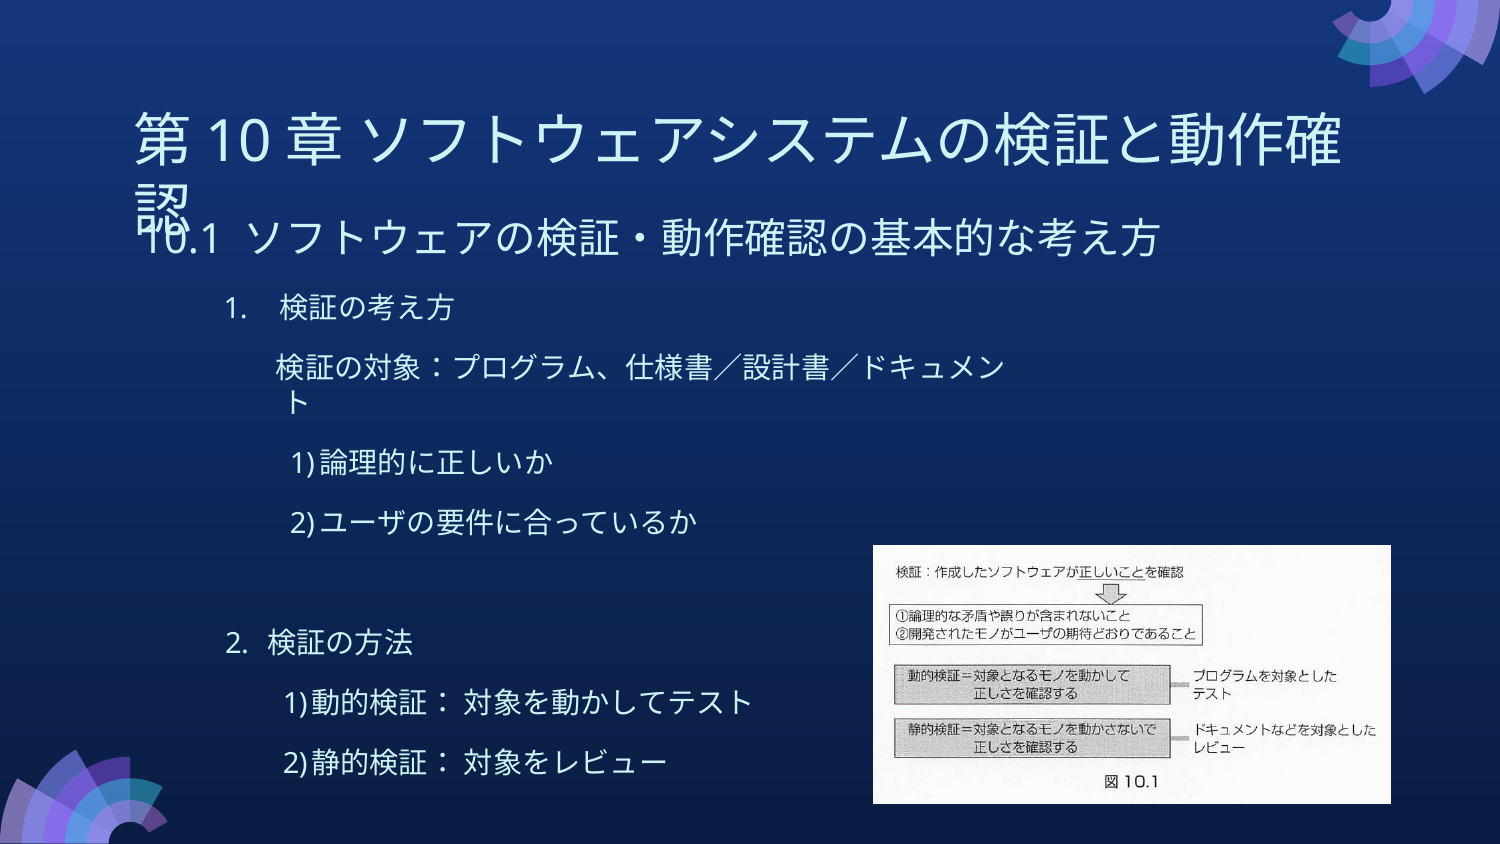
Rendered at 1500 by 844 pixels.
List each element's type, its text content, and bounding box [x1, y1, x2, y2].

text_box 検証の考え方 検証の対象：プログラム、仕様書／設計書／ドキュメント 論理的に正しいか ユーザの要件に合っているか 検証の方法 動的検証： 対象を動かしてテスト 静的検証： 対象をレビュー [208, 282, 1031, 787]
picture [873, 545, 1391, 804]
text_box 10.1 ソフトウェアの検証・動作確認の基本的な考え方 [125, 196, 1389, 277]
title 第10章 ソフトウェアシステムの検証と動作確認 [118, 88, 1382, 183]
